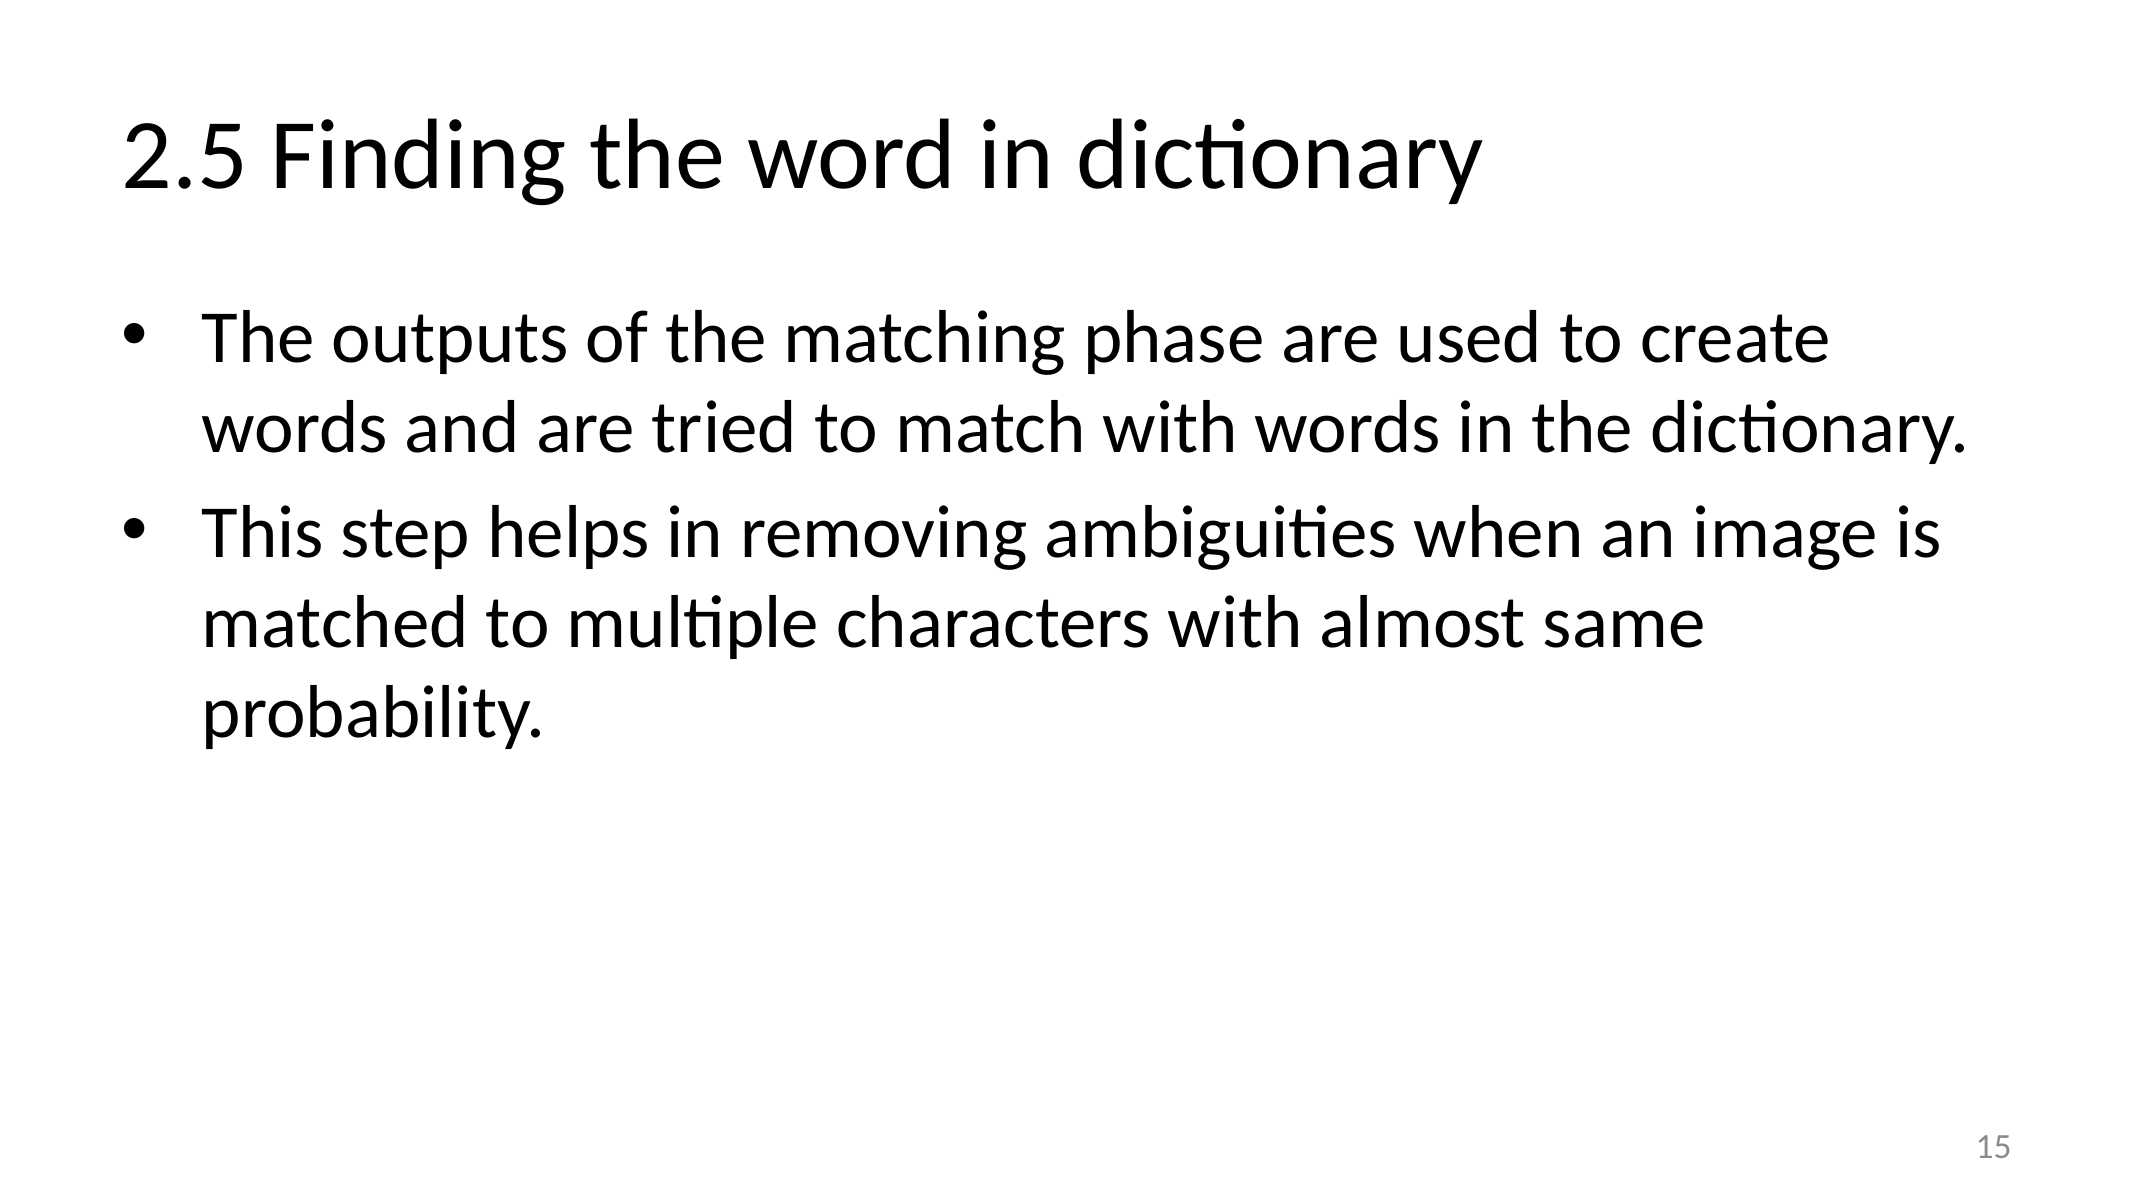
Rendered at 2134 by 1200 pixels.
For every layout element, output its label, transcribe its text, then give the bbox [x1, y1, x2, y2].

list The outputs of the matching phase are used to create words and are tried to match with words in the dictionary. This step helps in removing ambiguities when an image is matched to multiple characters with almost same probability. [106, 279, 2027, 1072]
title 2.5 Finding the word in dictionary [106, 48, 2027, 249]
slide_number 15 [1528, 1112, 2027, 1177]
